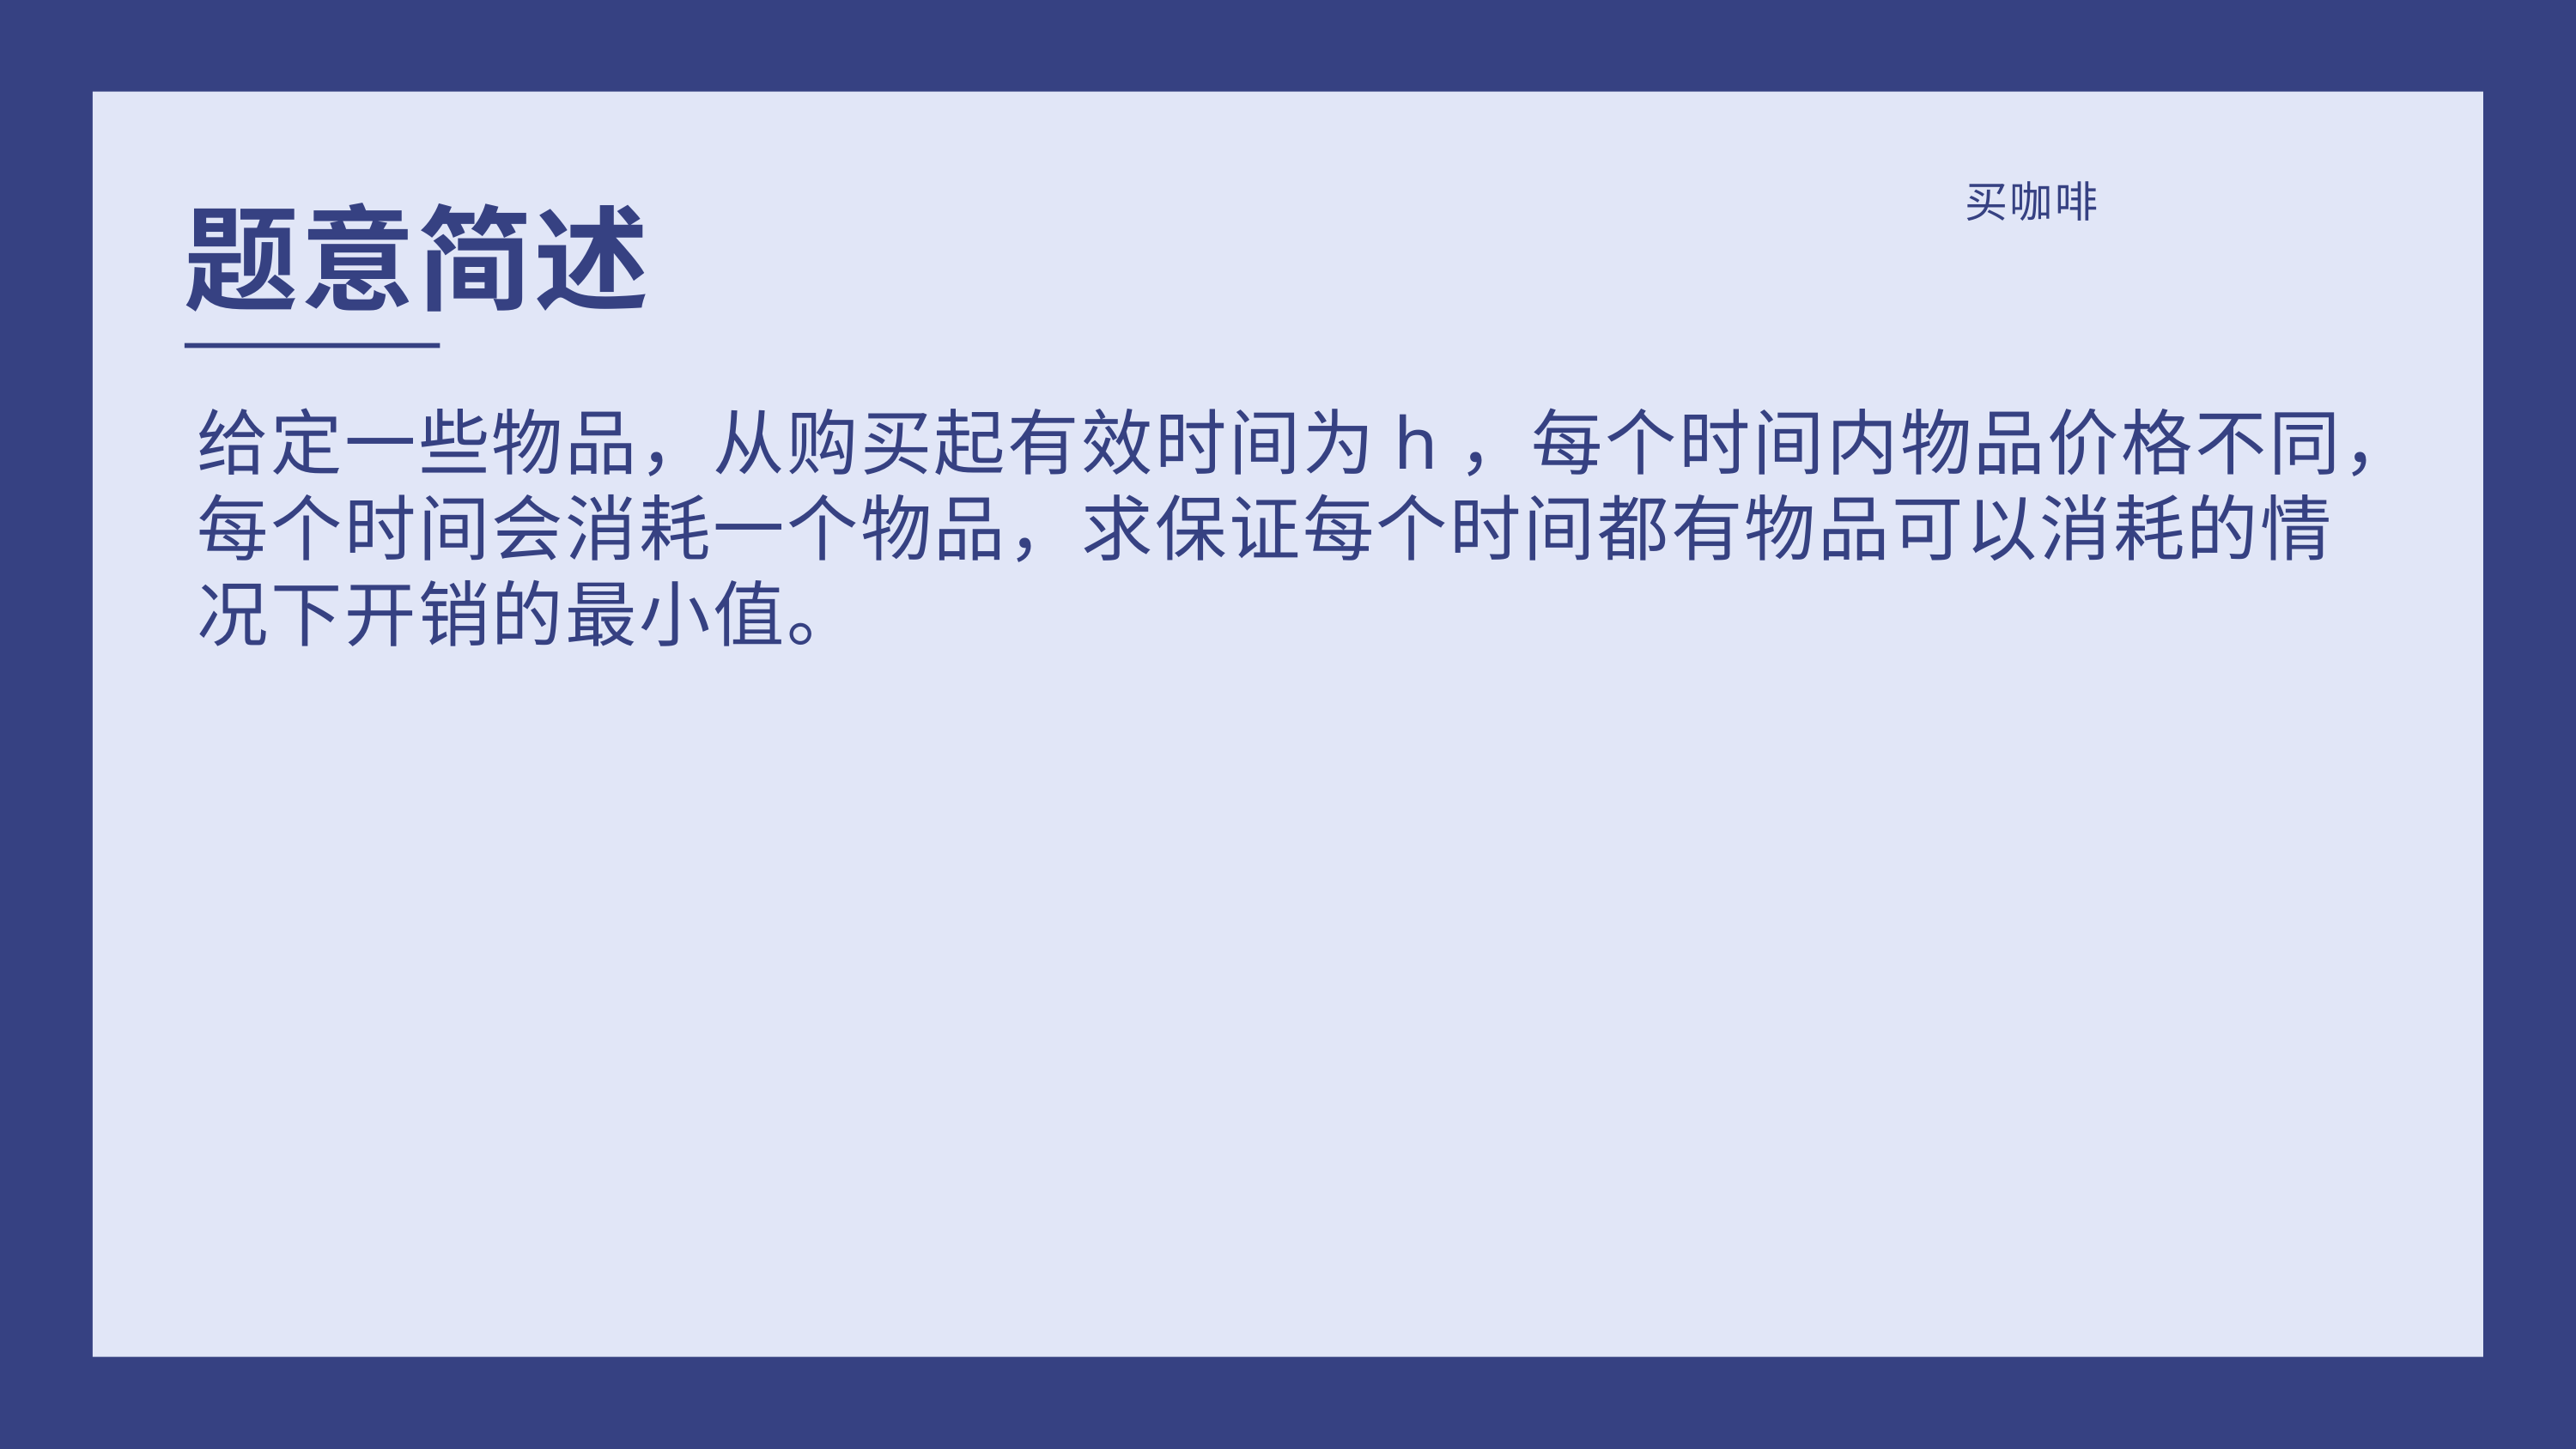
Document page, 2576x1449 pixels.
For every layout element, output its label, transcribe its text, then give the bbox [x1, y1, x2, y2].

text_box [184, 187, 2392, 349]
text_box 给定一些物品，从购买起有效时间为h，每个时间内物品价格不同，每个时间会消耗一个物品，求保证每个时间都有物品可以消耗的情况下开销的最小值。 [184, 391, 2392, 662]
text_box 买咖啡 [1952, 83, 2415, 233]
text_box [92, 91, 2483, 1357]
